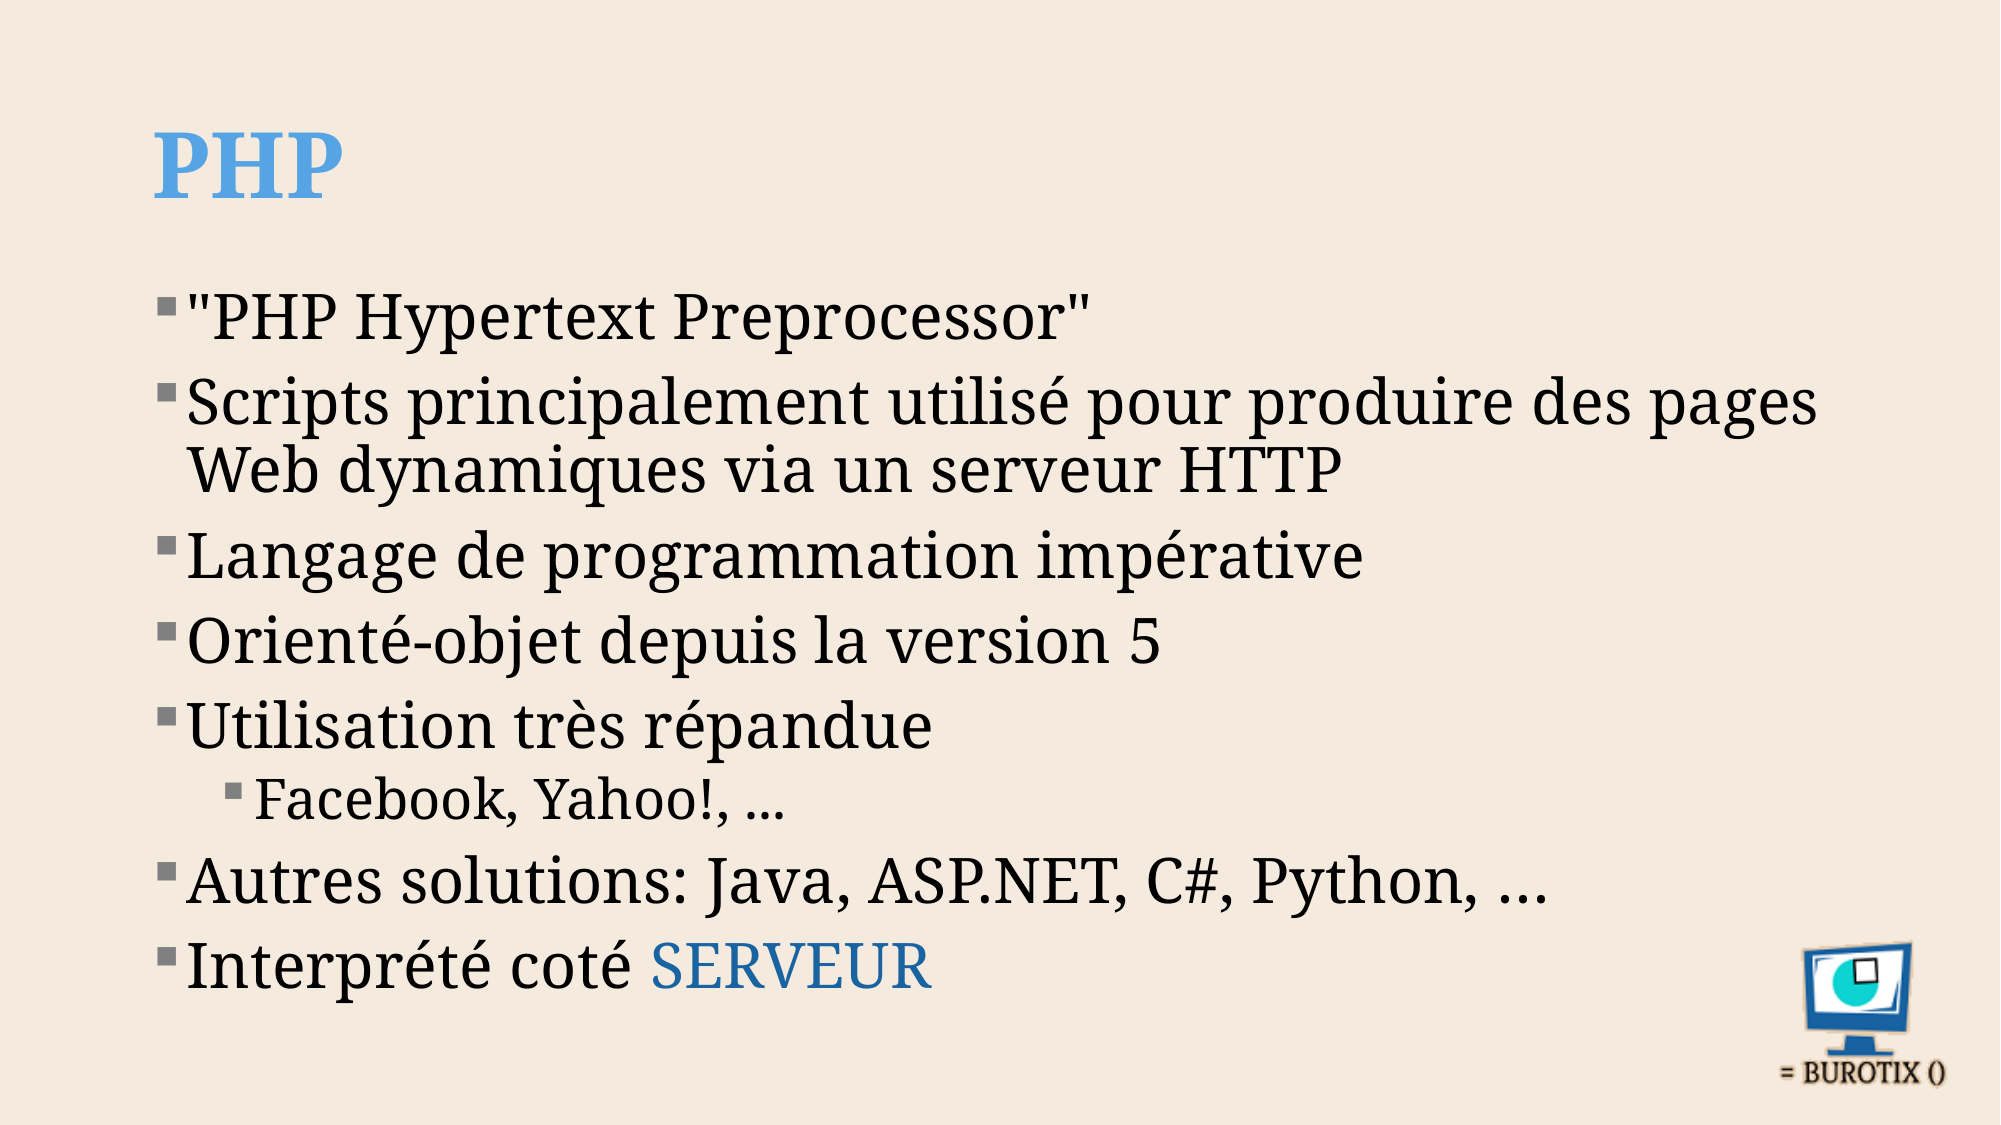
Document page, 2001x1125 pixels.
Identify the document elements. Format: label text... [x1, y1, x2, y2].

title PHP [137, 59, 1863, 277]
list "PHP Hypertext Preprocessor" Scripts principalement utilisé pour produire des pages Web dynamiques via un serveur HTTP Langage de programmation impérative Orienté-objet depuis la version 5 Utilisation très répandue Facebook, Yahoo!, ... Autres solutions: Java, ASP.NET, C#, Python, … Interprété coté SERVEUR [137, 277, 1863, 1014]
picture [1776, 938, 1949, 1089]
